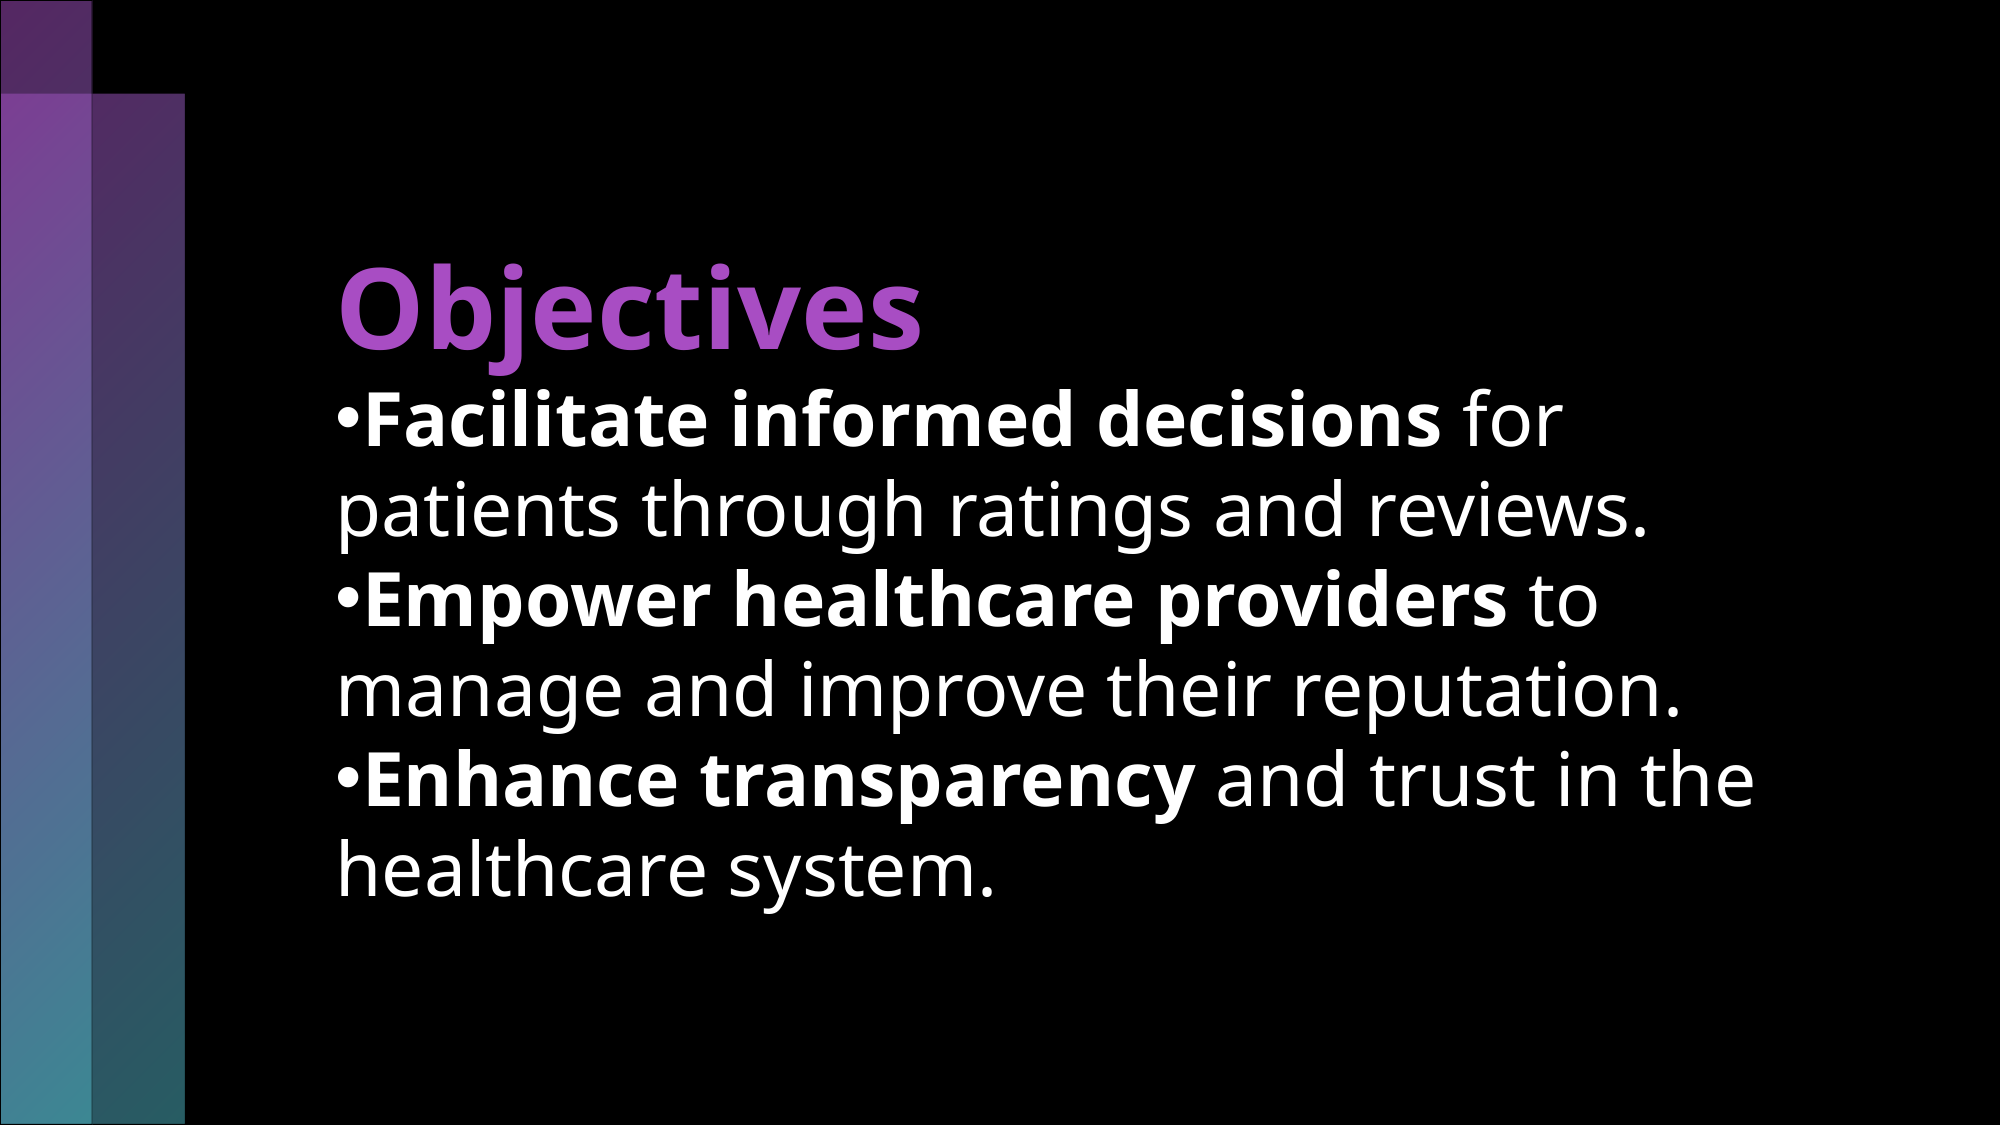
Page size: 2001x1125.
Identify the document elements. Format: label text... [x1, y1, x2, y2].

text_box Objectives Facilitate informed decisions for patients through ratings and reviews. Empower healthcare providers to manage and improve their reputation. Enhance transparency and trust in the healthcare system. [321, 229, 1808, 920]
